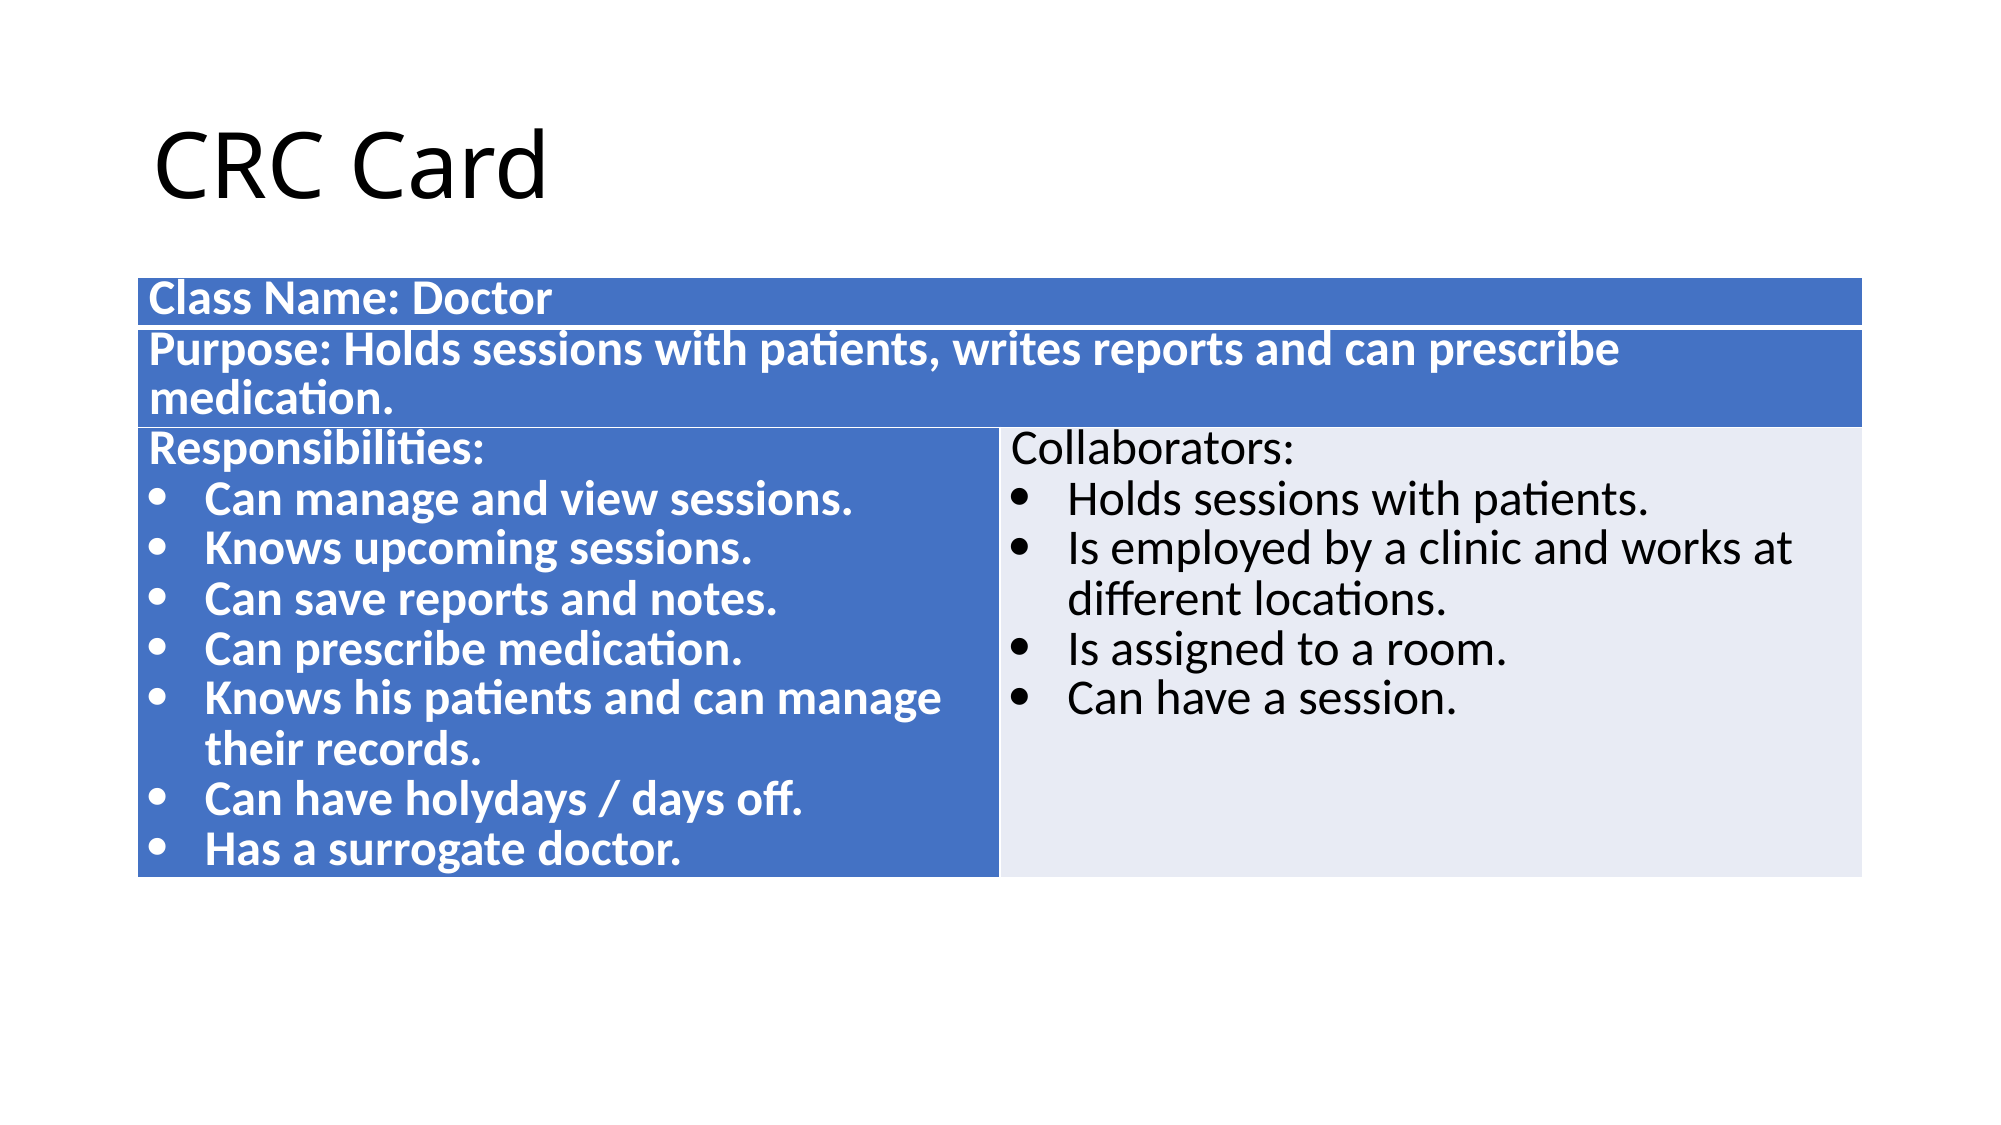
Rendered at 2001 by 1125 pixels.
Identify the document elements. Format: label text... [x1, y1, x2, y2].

title CRC Card [137, 59, 1863, 276]
table_header Class Name: Doctor [138, 278, 1862, 325]
table_cell Collaborators: Holds sessions with patients. Is employed by a clinic and works at different locations. Is assigned to a room. Can have a session. [1001, 428, 1862, 877]
table_cell Purpose: Holds sessions with patients, writes reports and can prescribe medication. [138, 330, 1862, 427]
table_cell Responsibilities: Can manage and view sessions. Knows upcoming sessions. Can save reports and notes. Can prescribe medication. Knows his patients and can manage their records. Can have holydays / days off. Has a surrogate doctor. [138, 428, 999, 877]
